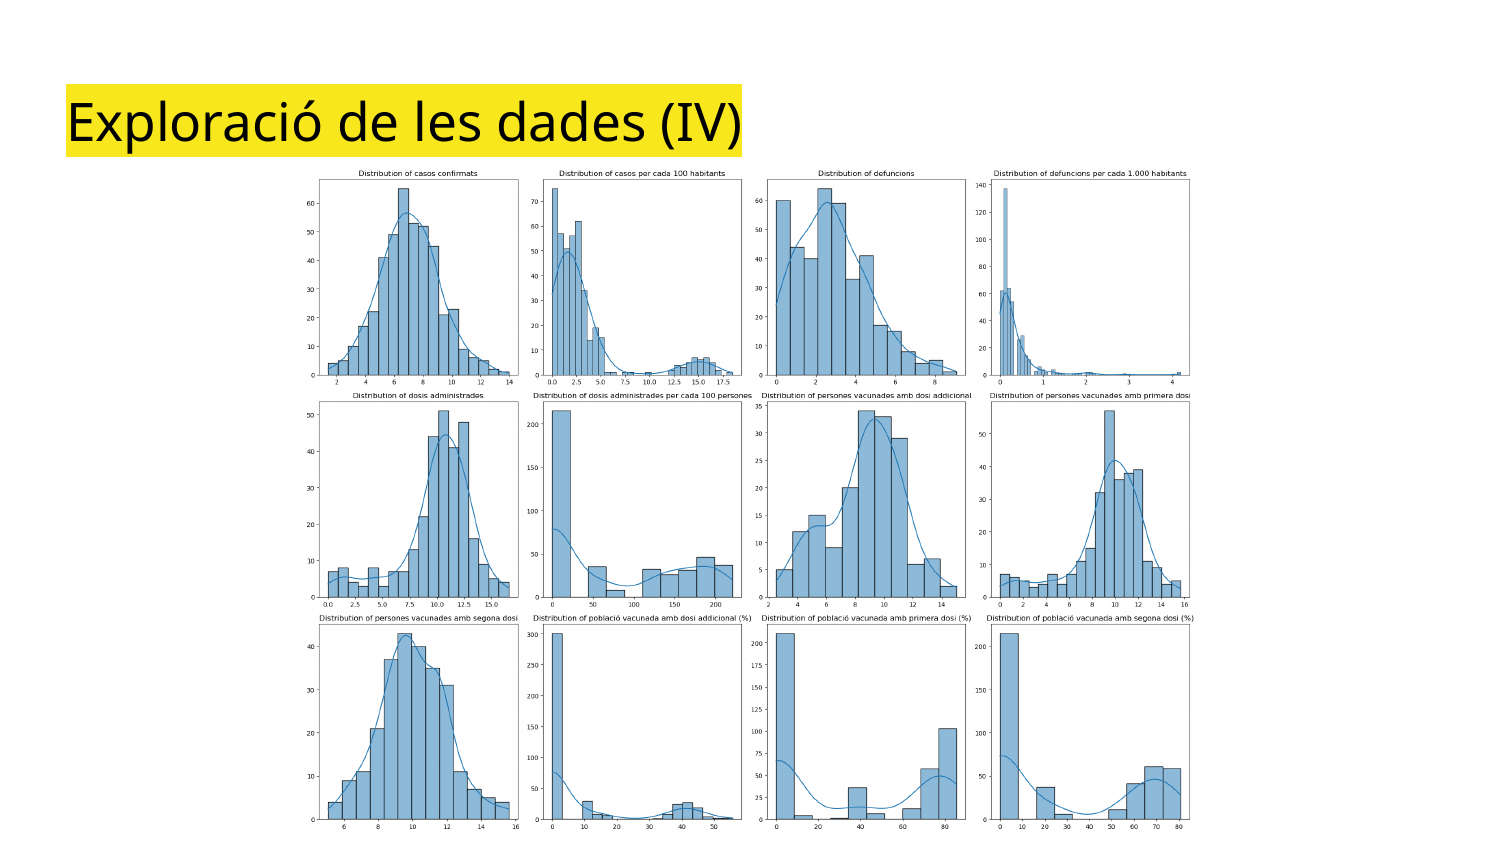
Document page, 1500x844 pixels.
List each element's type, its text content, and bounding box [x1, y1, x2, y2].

title Exploració de les dades (IV) [51, 72, 1449, 167]
picture [302, 166, 1198, 834]
